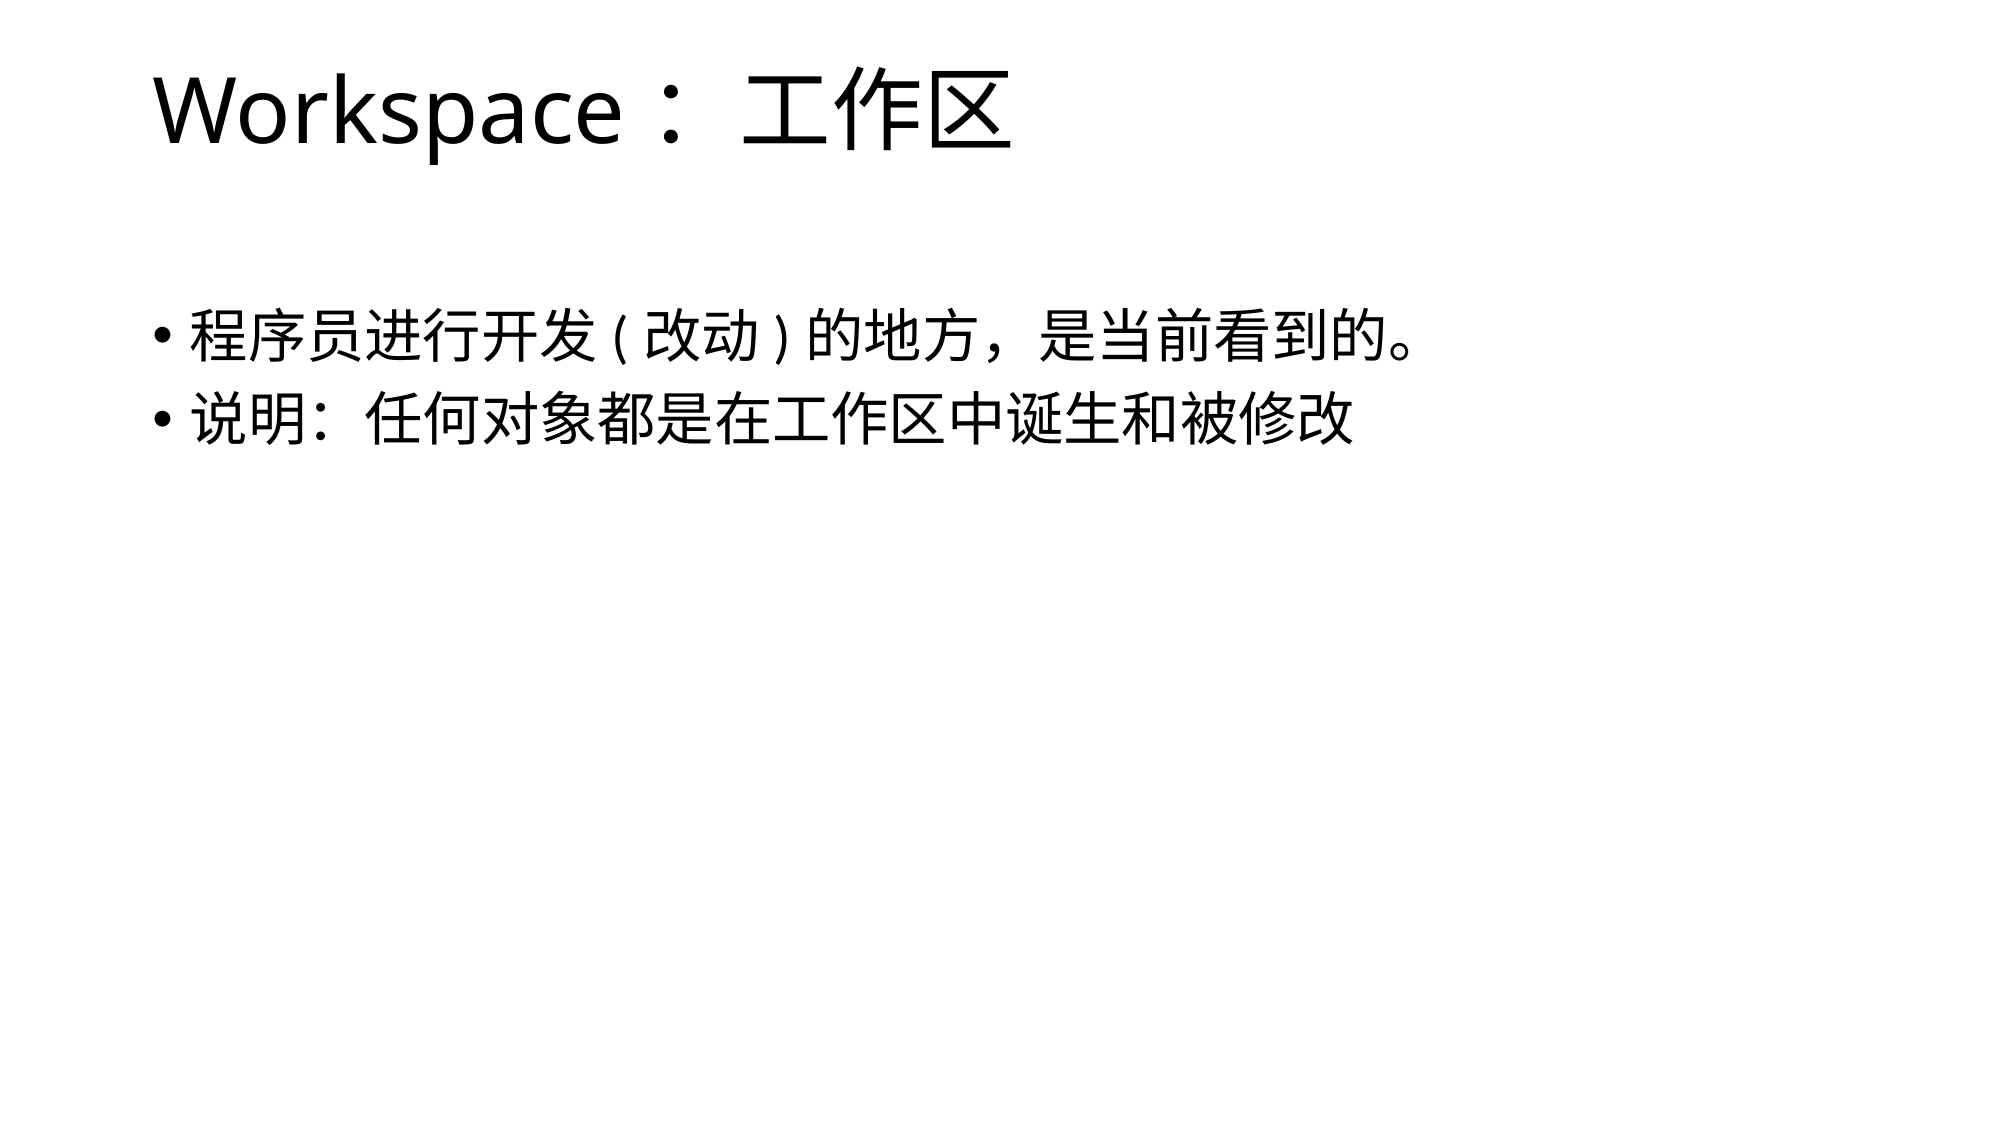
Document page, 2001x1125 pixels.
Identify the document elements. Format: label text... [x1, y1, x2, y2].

title Workspace：工作区 [137, 59, 1863, 278]
list 程序员进行开发(改动)的地方，是当前看到的。 说明：任何对象都是在工作区中诞生和被修改 [137, 299, 1863, 1014]
